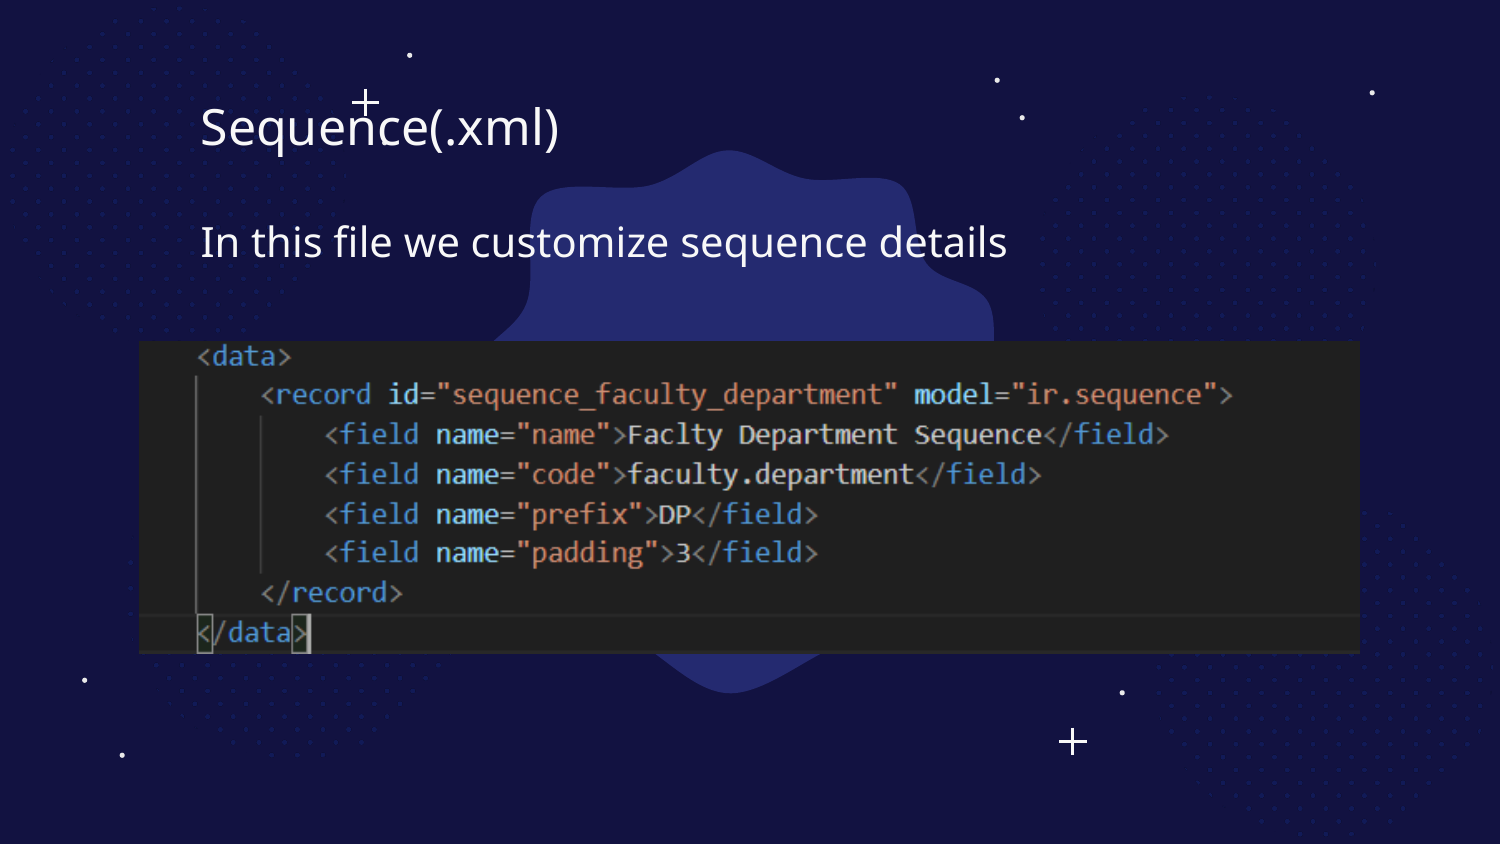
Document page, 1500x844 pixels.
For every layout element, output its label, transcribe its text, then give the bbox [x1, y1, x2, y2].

text_box Sequence(.xml) In this file we customize sequence details [185, 88, 1315, 274]
picture [0, 0, 1499, 844]
